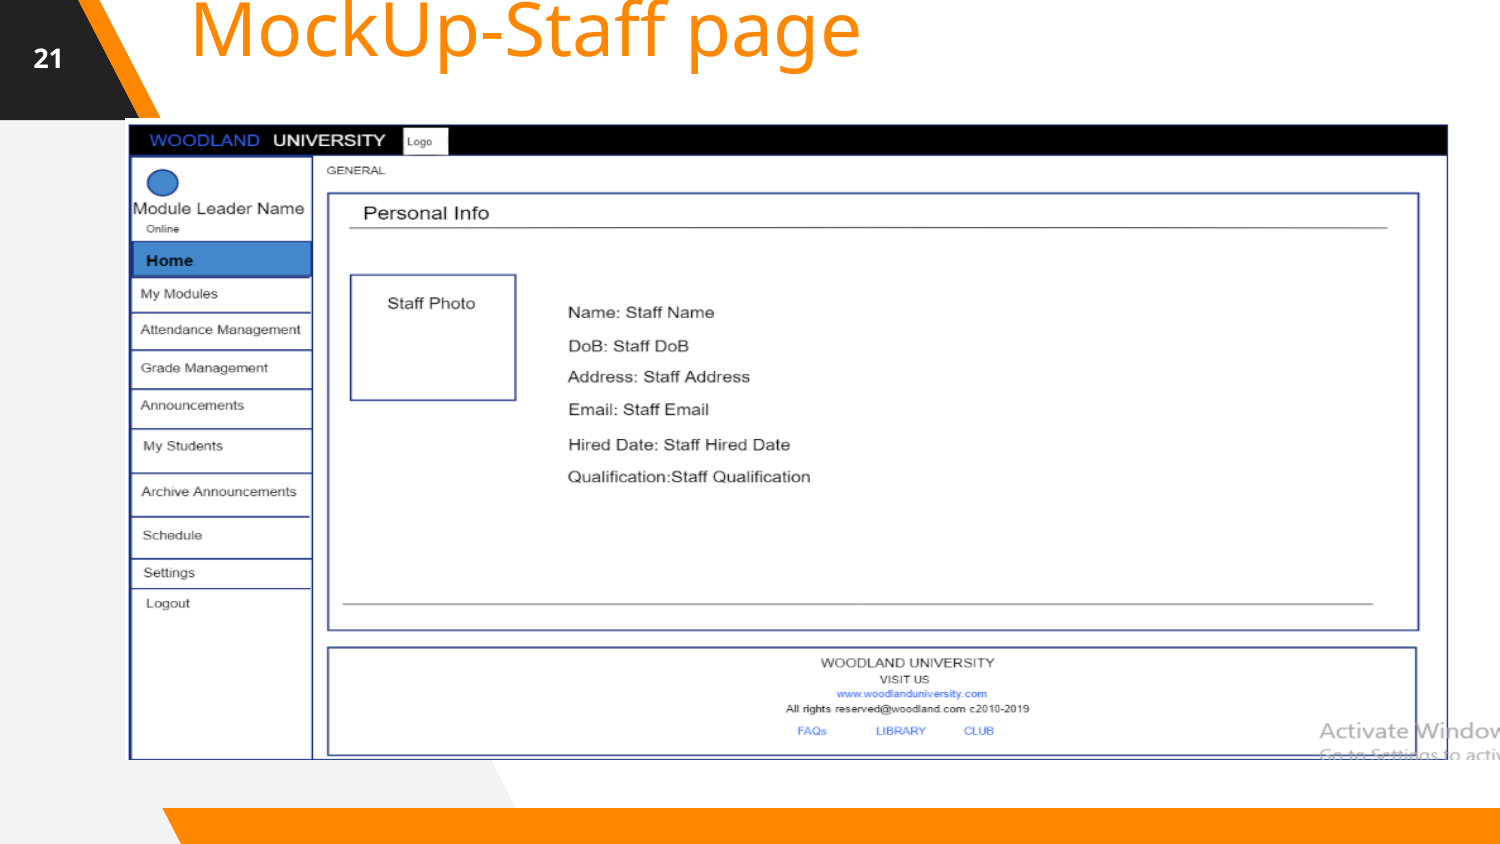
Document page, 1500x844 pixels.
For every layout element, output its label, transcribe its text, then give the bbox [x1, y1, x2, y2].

title MockUp-Staff page [174, 0, 1378, 63]
subtitle [12, 109, 1500, 810]
picture [124, 117, 1500, 760]
slide_number 21 [0, 0, 98, 121]
